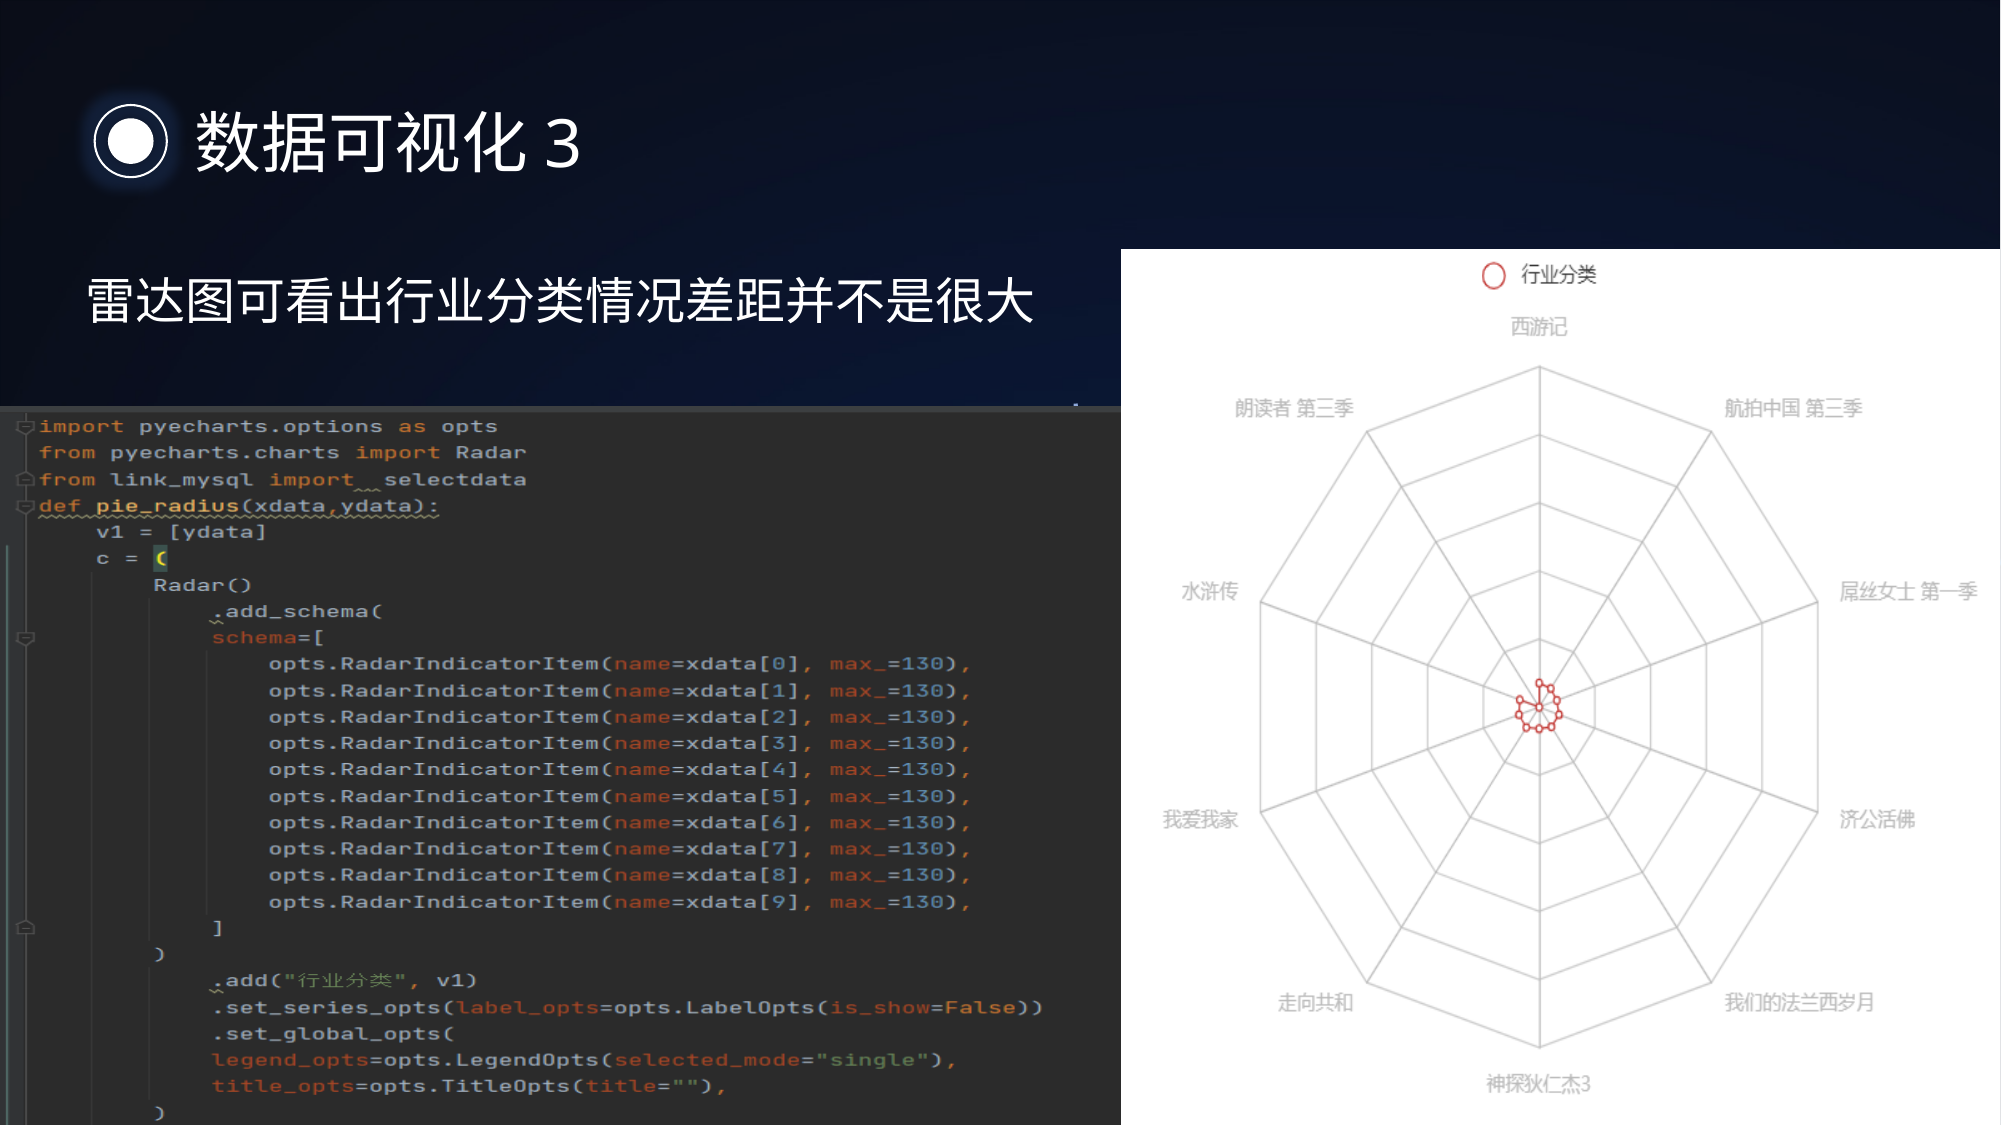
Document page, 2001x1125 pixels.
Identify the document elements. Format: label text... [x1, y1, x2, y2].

text_box [93, 103, 168, 179]
text_box [106, 117, 155, 165]
picture [0, 0, 2001, 1125]
text_box 雷达图可看出行业分类情况差距并不是很大 [70, 261, 1051, 337]
text_box 数据可视化3 [180, 93, 598, 188]
